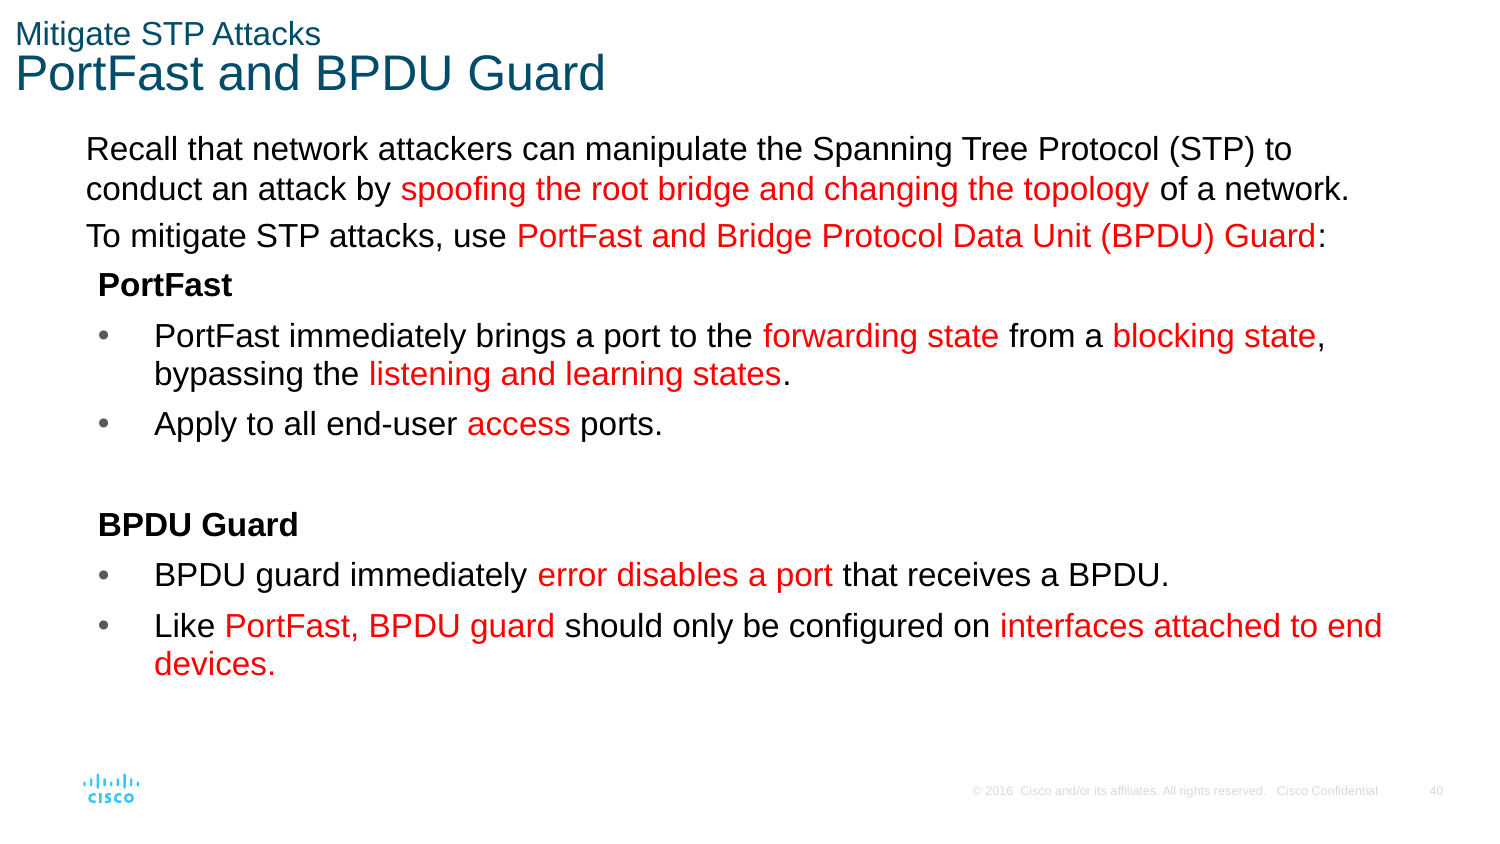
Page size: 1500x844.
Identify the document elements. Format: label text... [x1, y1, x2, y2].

list Recall that network attackers can manipulate the Spanning Tree Protocol (STP) to conduct an attack by spoofing the root bridge and changing the topology of a network. To mitigate STP attacks, use PortFast and Bridge Protocol Data Unit (BPDU) Guard: PortFast PortFast immediately brings a port to the forwarding state from a blocking state, bypassing the listening and learning states. Apply to all end-user access ports. BPDU Guard BPDU guard immediately error disables a port that receives a BPDU. Like PortFast, BPDU guard should only be configured on interfaces attached to end devices. [70, 120, 1430, 728]
title Mitigate STP Attacks PortFast and BPDU Guard [0, 0, 1369, 121]
